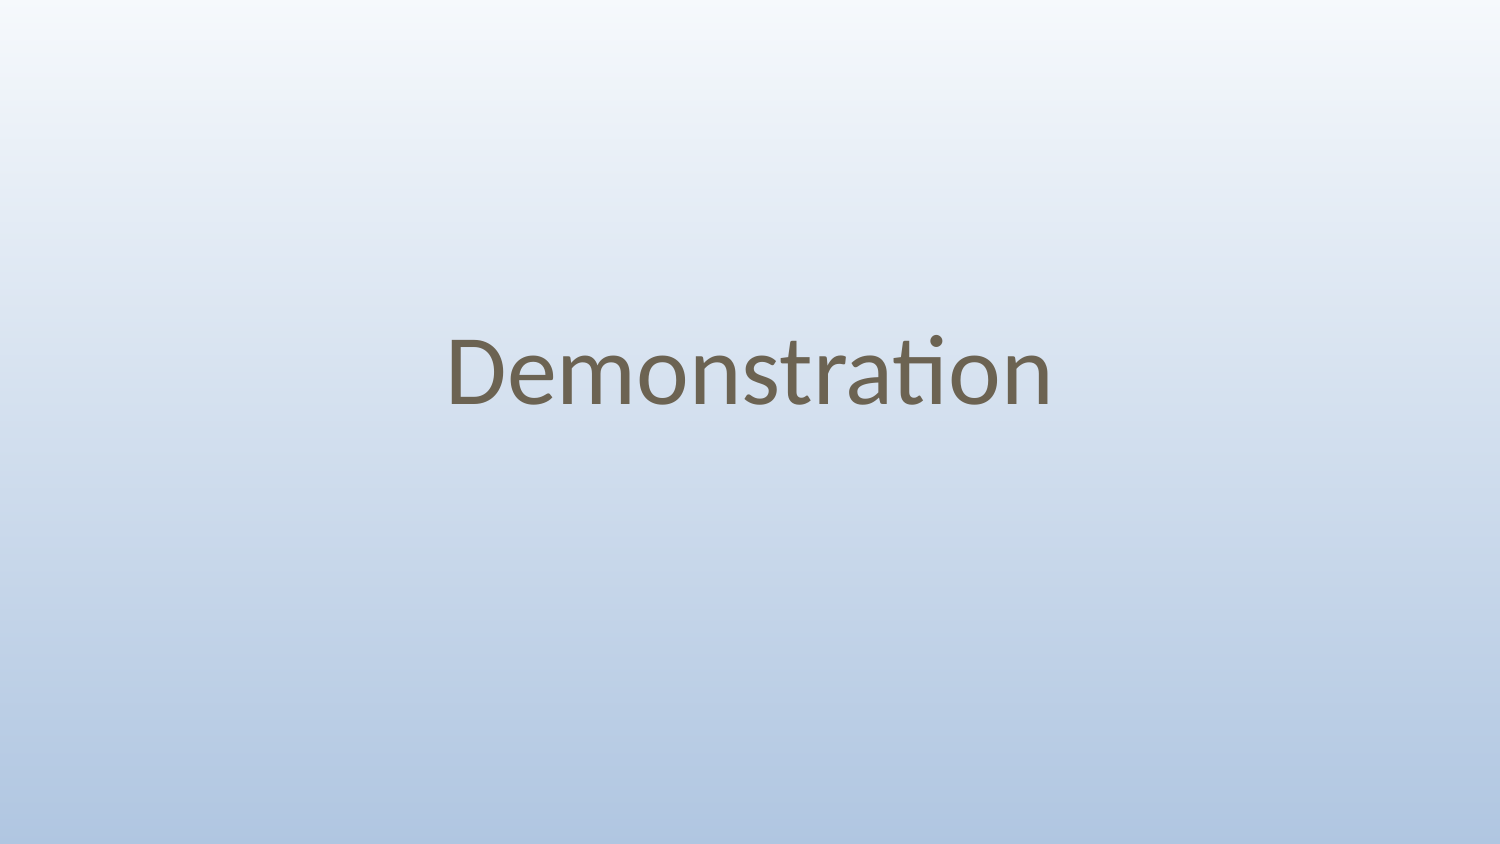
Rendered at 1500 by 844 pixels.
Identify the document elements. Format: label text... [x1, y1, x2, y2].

list Demonstration [75, 196, 1425, 754]
